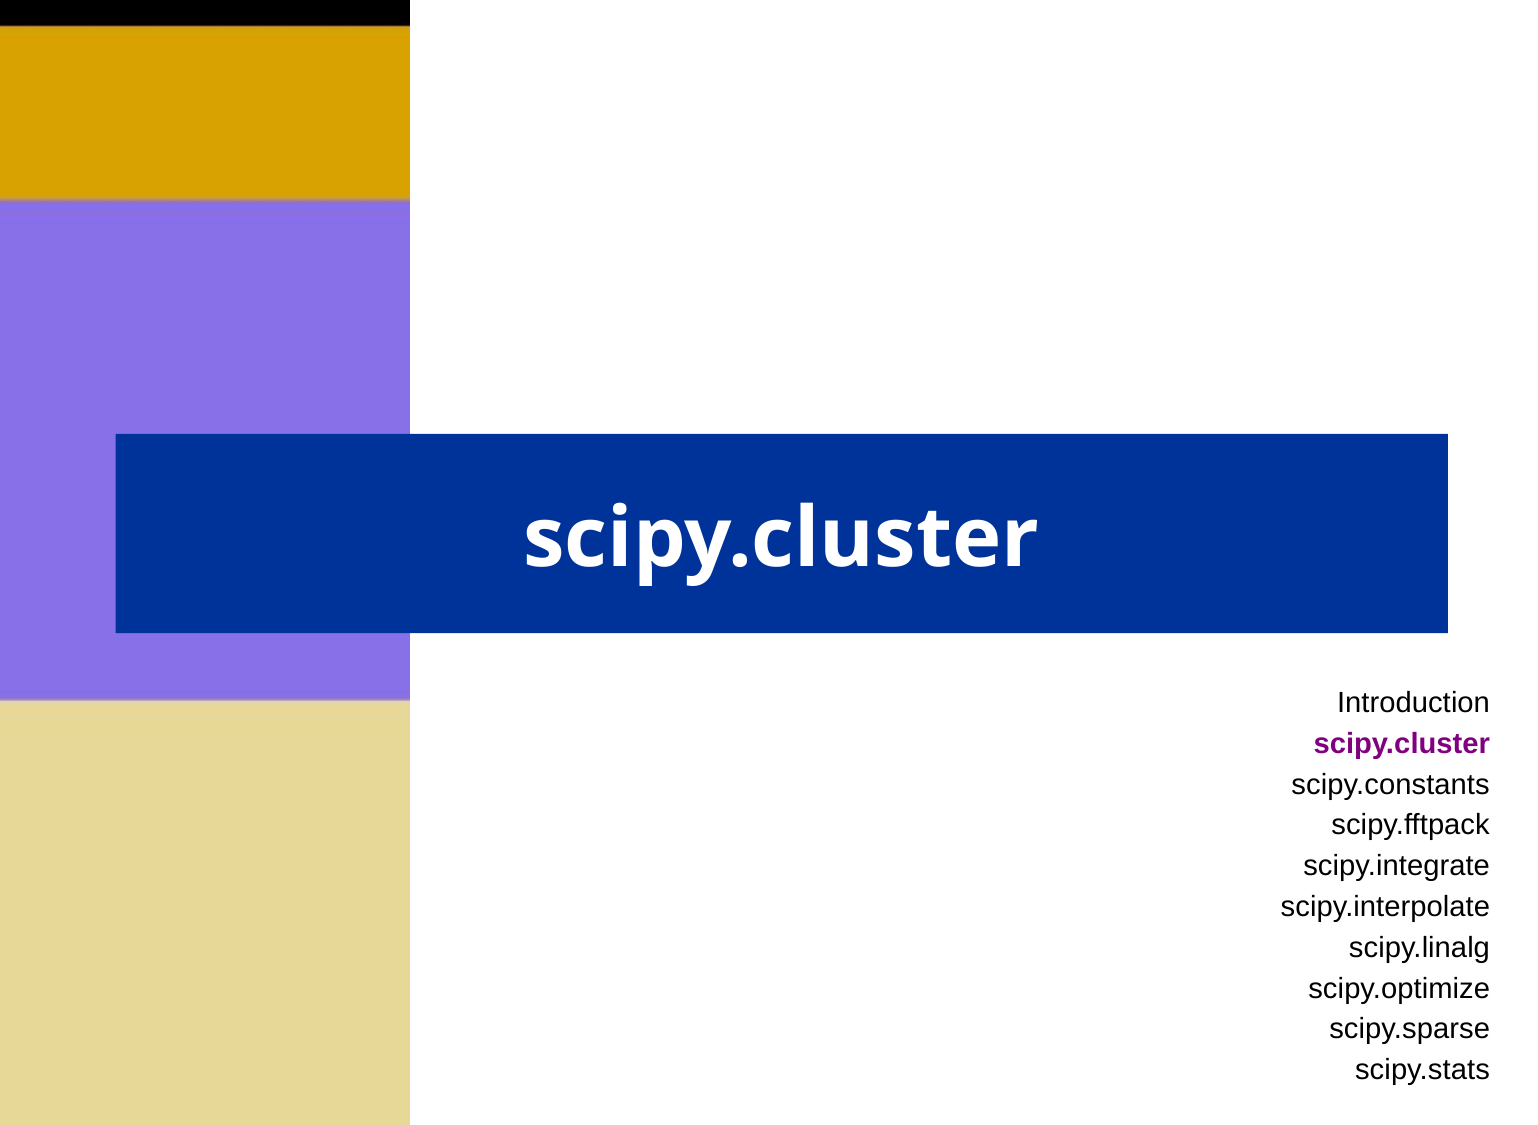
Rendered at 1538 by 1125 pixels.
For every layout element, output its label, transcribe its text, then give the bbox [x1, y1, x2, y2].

title scipy.cluster [115, 433, 1449, 634]
picture [0, 0, 410, 1125]
text_box Introduction scipy.cluster scipy.constants scipy.fftpack scipy.integrate scipy.interpolate scipy.linalg scipy.optimize scipy.sparse scipy.stats [443, 675, 1506, 1094]
